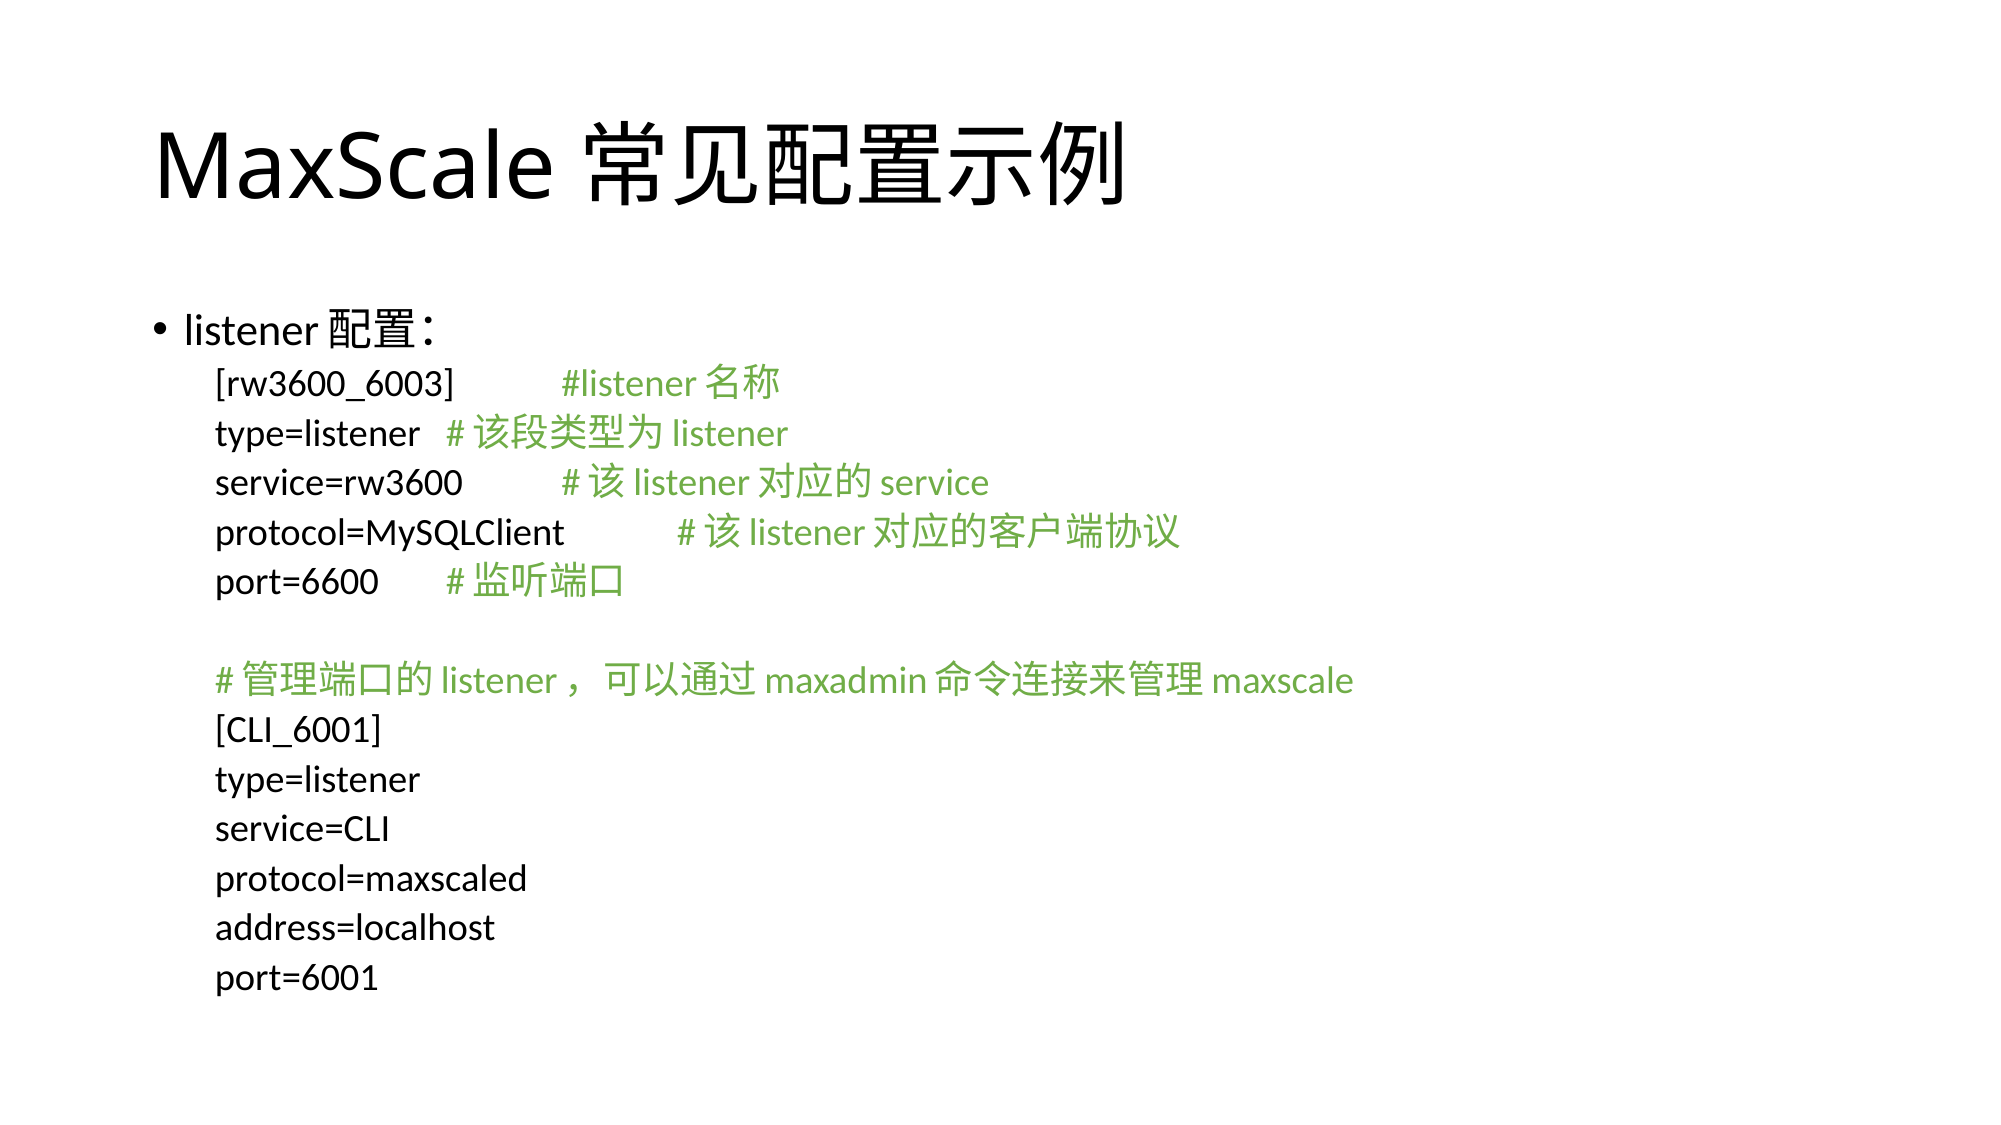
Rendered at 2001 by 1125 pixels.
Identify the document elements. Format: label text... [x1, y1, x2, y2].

list listener配置： [rw3600_6003] #listener名称 type=listener #该段类型为listener service=rw3600 #该listener对应的service protocol=MySQLClient #该listener对应的客户端协议 port=6600 #监听端口 #管理端口的listener，可以通过maxadmin命令连接来管理maxscale [CLI_6001] type=listener service=CLI protocol=maxscaled address=localhost port=6001 [137, 299, 1756, 1014]
title MaxScale常见配置示例 [137, 59, 1189, 278]
